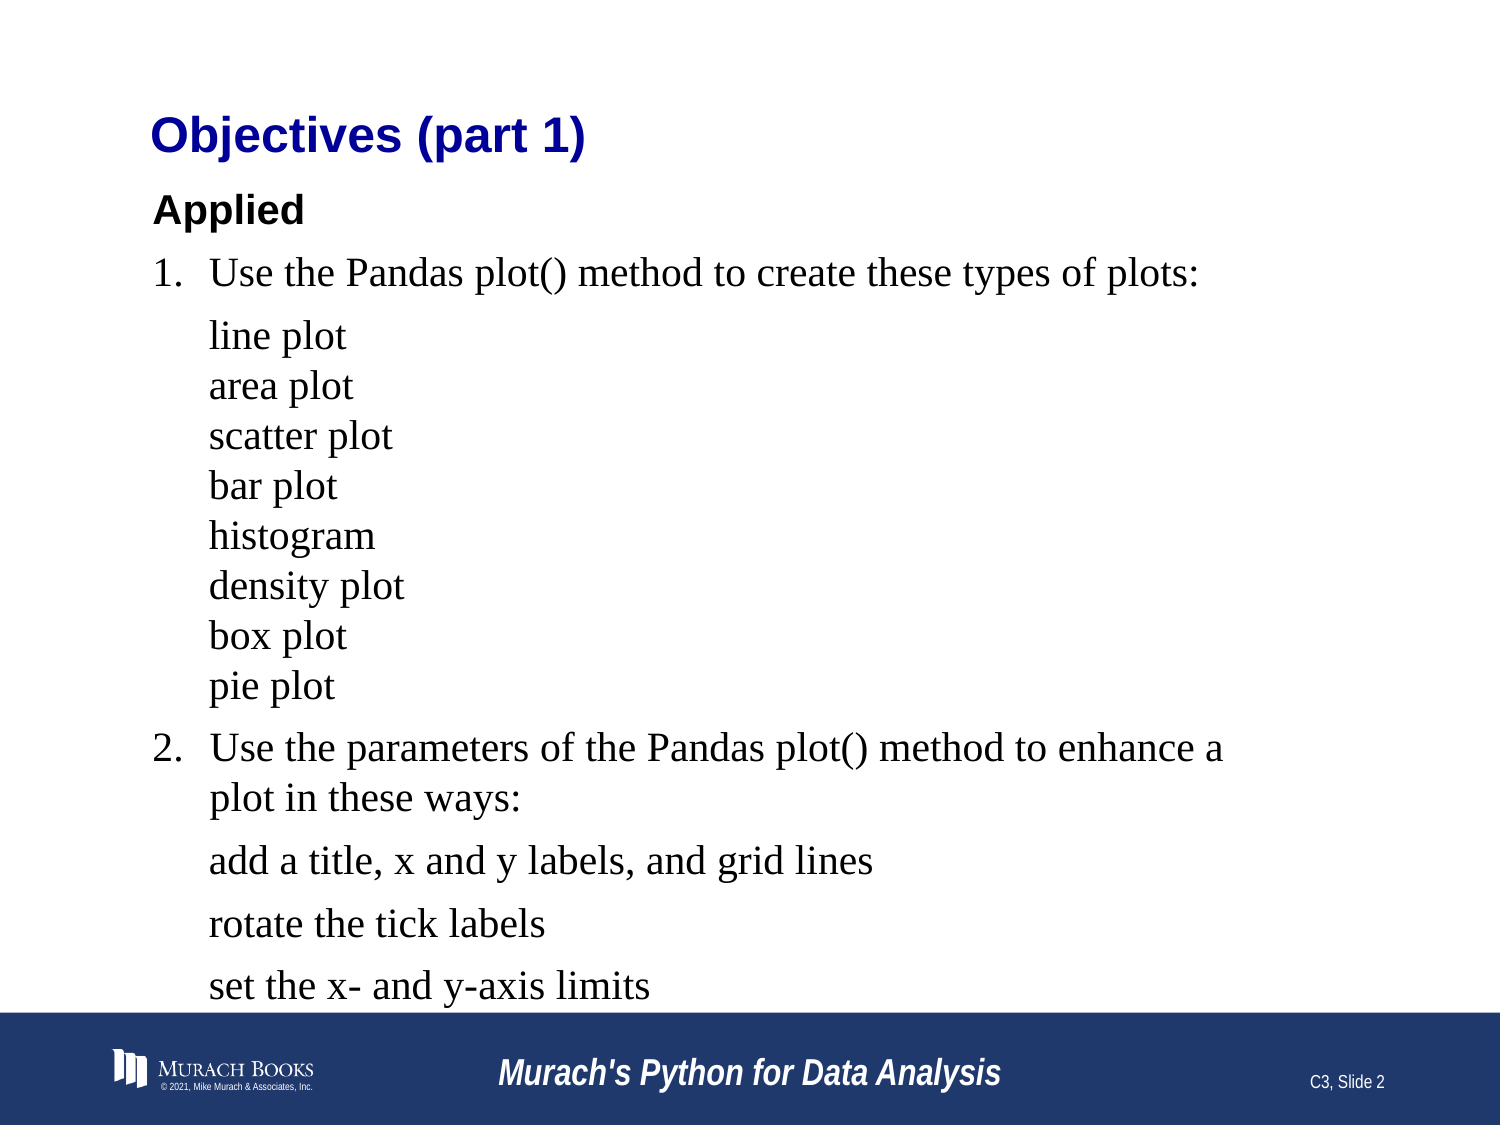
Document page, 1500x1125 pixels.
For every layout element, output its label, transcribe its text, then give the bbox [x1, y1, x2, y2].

title Objectives (part 1) [150, 102, 1350, 164]
footer © 2021, Mike Murach & Associates, Inc. [12, 1025, 463, 1100]
slide_number Murach's Python for Data Analysis [463, 1025, 1050, 1100]
slide_number C3, Slide 2 [1087, 1025, 1400, 1100]
list Applied Use the Pandas plot() method to create these types of plots: line plot area plot scatter plot bar plot histogram density plot box plot pie plot Use the parameters of the Pandas plot() method to enhance a plot in these ways: add a title, x and y labels, and grid lines rotate the tick labels set the x- and y-axis limits [137, 174, 1350, 975]
